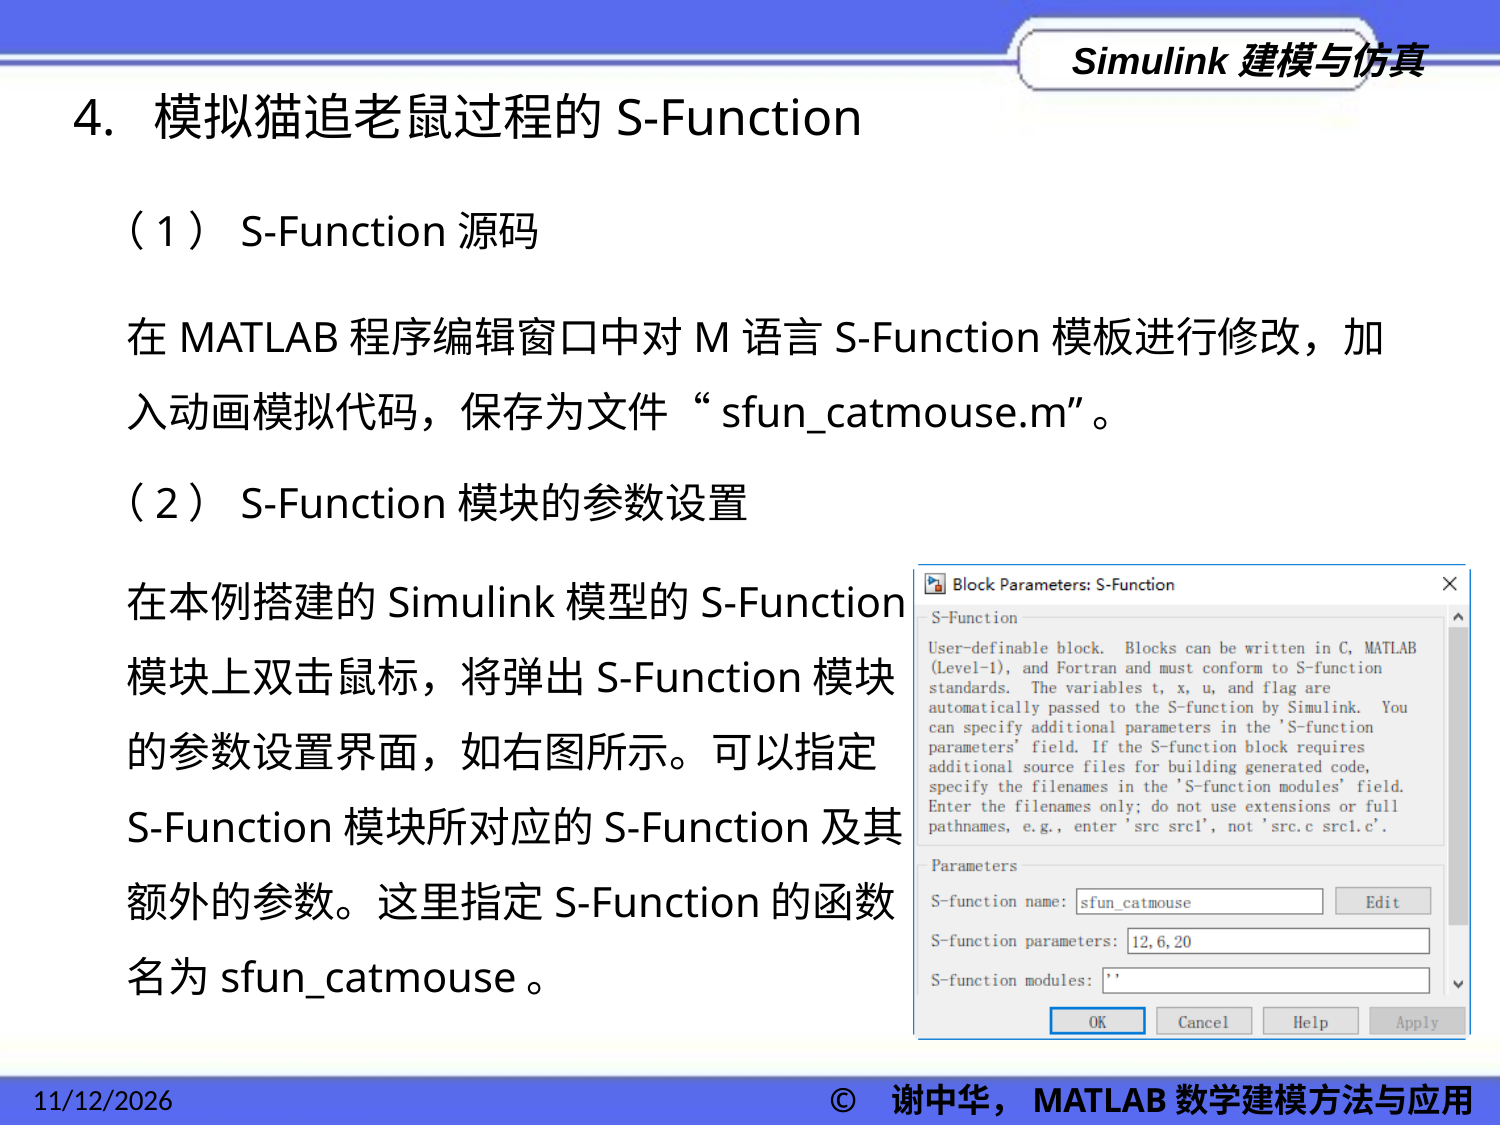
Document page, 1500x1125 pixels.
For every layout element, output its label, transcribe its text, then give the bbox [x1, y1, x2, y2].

text_box 在MATLAB程序编辑窗口中对M语言S-Function模板进行修改，加入动画模拟代码，保存为文件“sfun_catmouse.m”。 [112, 278, 1424, 443]
text_box （2）S-Function模块的参数设置 [88, 444, 1400, 535]
footer © 谢中华，MATLAB数学建模方法与应用 [809, 1078, 1495, 1120]
text_box 4. 模拟猫追老鼠过程的S-Function [59, 78, 1306, 149]
text_box 在本例搭建的Simulink模型的S-Function模块上双击鼠标，将弹出S-Function模块的参数设置界面，如右图所示。可以指定S-Function模块所对应的S-Function及其额外的参数。这里指定S-Function的函数名为sfun_catmouse。 [112, 543, 928, 1009]
picture [0, 0, 1500, 1125]
text_box （1）S-Function源码 [88, 172, 1400, 263]
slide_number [17, 1077, 356, 1120]
